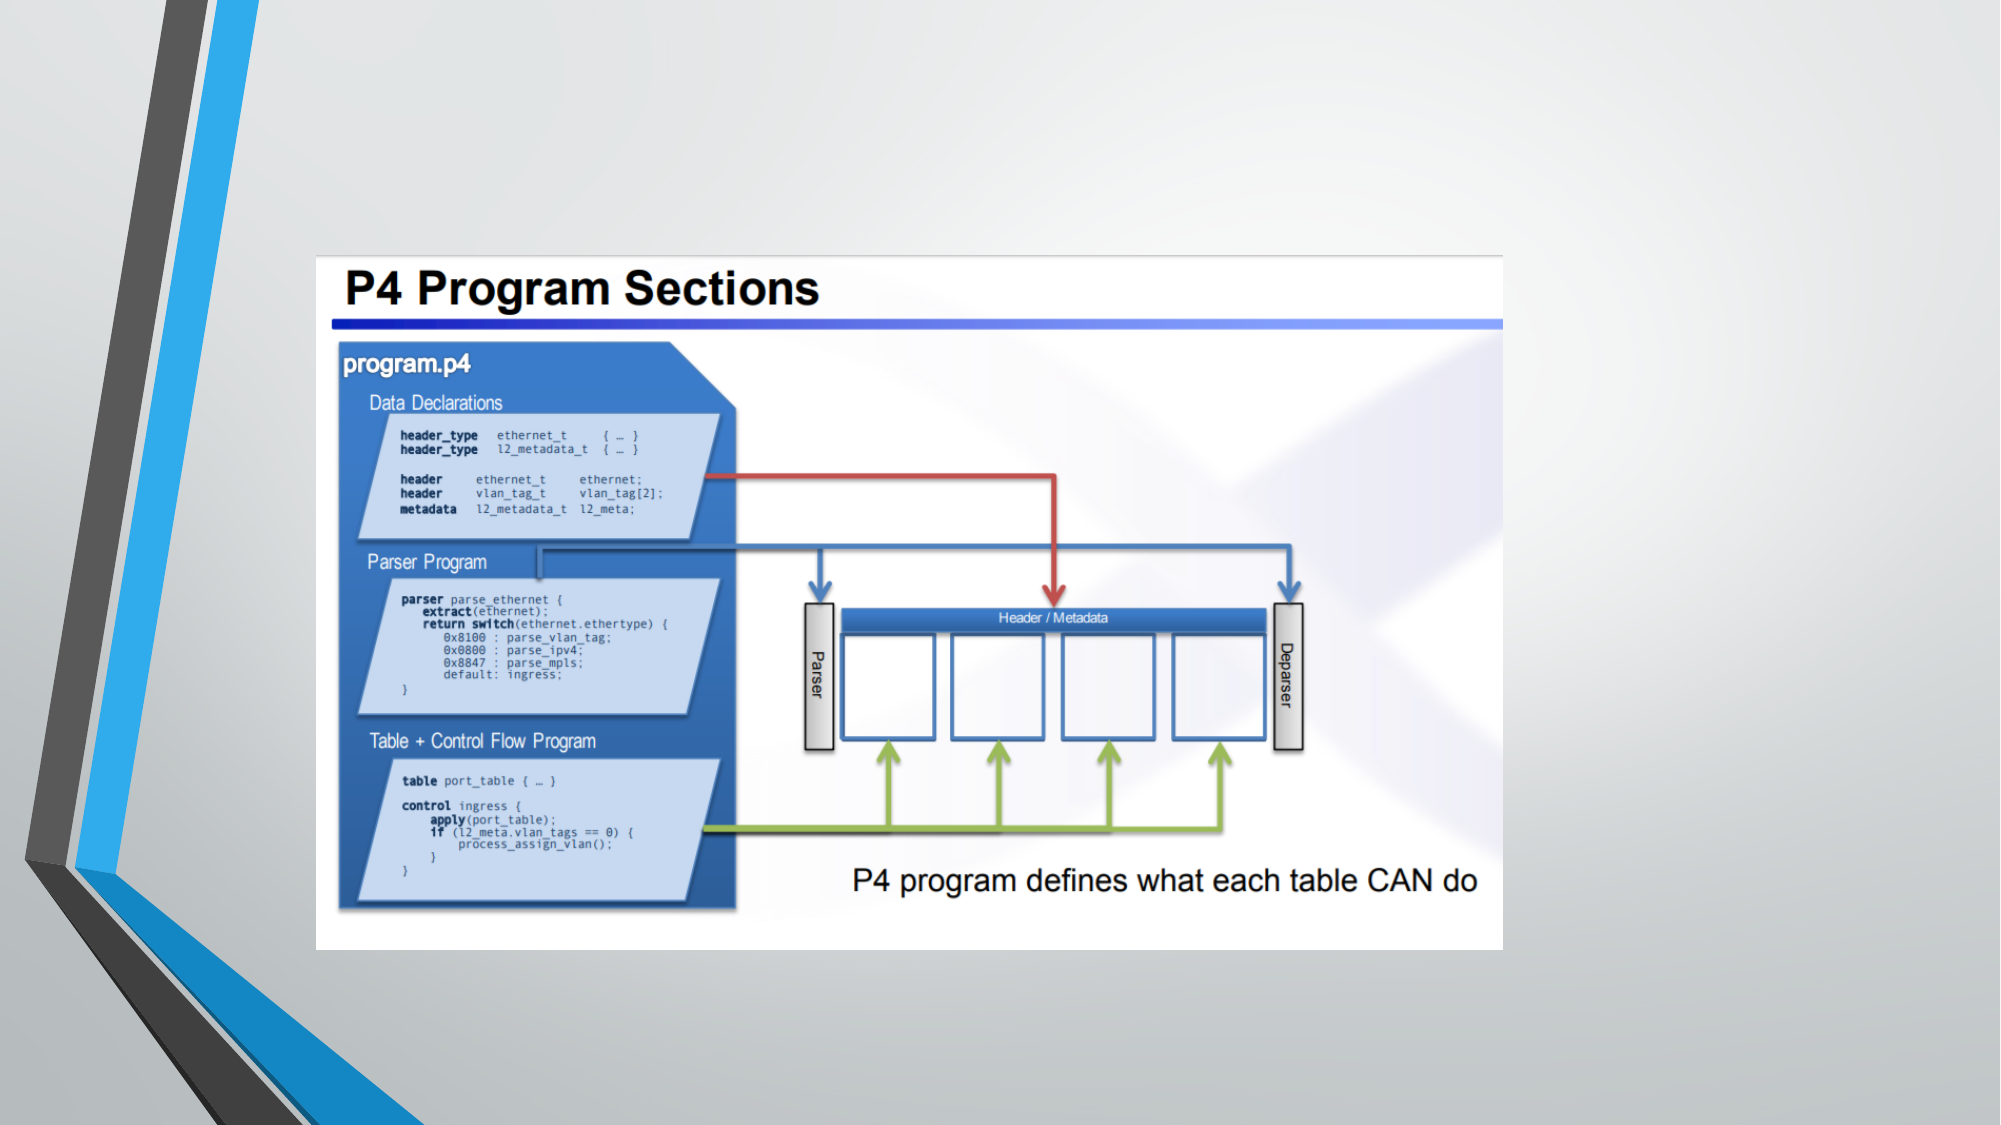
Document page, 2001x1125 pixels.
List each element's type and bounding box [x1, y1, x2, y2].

list [316, 255, 1503, 951]
